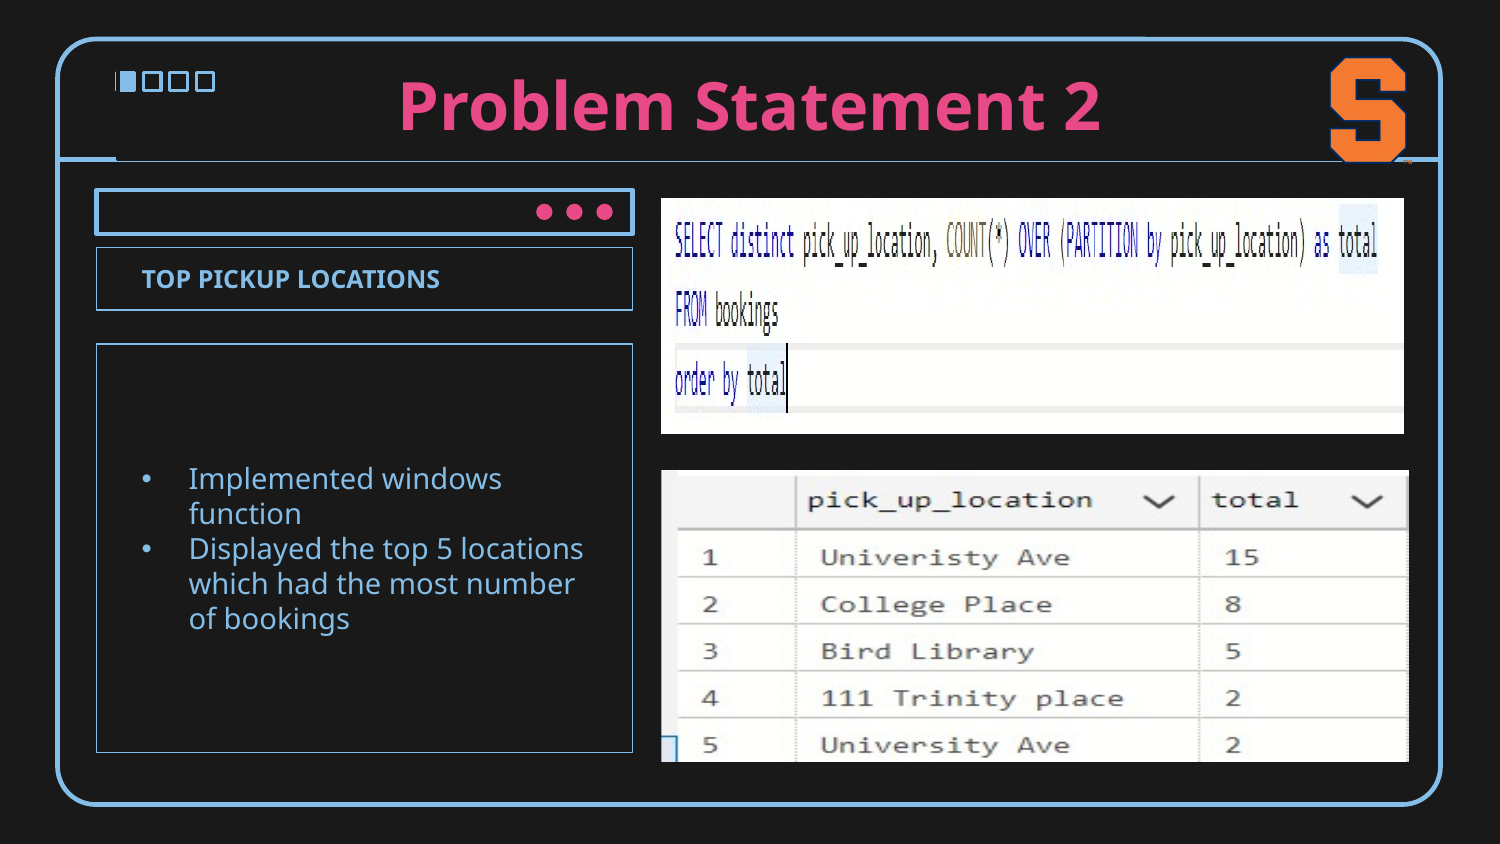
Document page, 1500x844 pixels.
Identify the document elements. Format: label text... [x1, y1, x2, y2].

subtitle Implemented windows function Displayed the top 5 locations which had the most number of bookings [94, 342, 635, 755]
picture [1302, 54, 1432, 167]
picture [661, 463, 1417, 762]
picture [661, 198, 1404, 435]
title TOP PICKUP LOCATIONS [94, 245, 635, 312]
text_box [96, 189, 633, 235]
text_box Problem Statement 2 [118, 64, 1297, 159]
